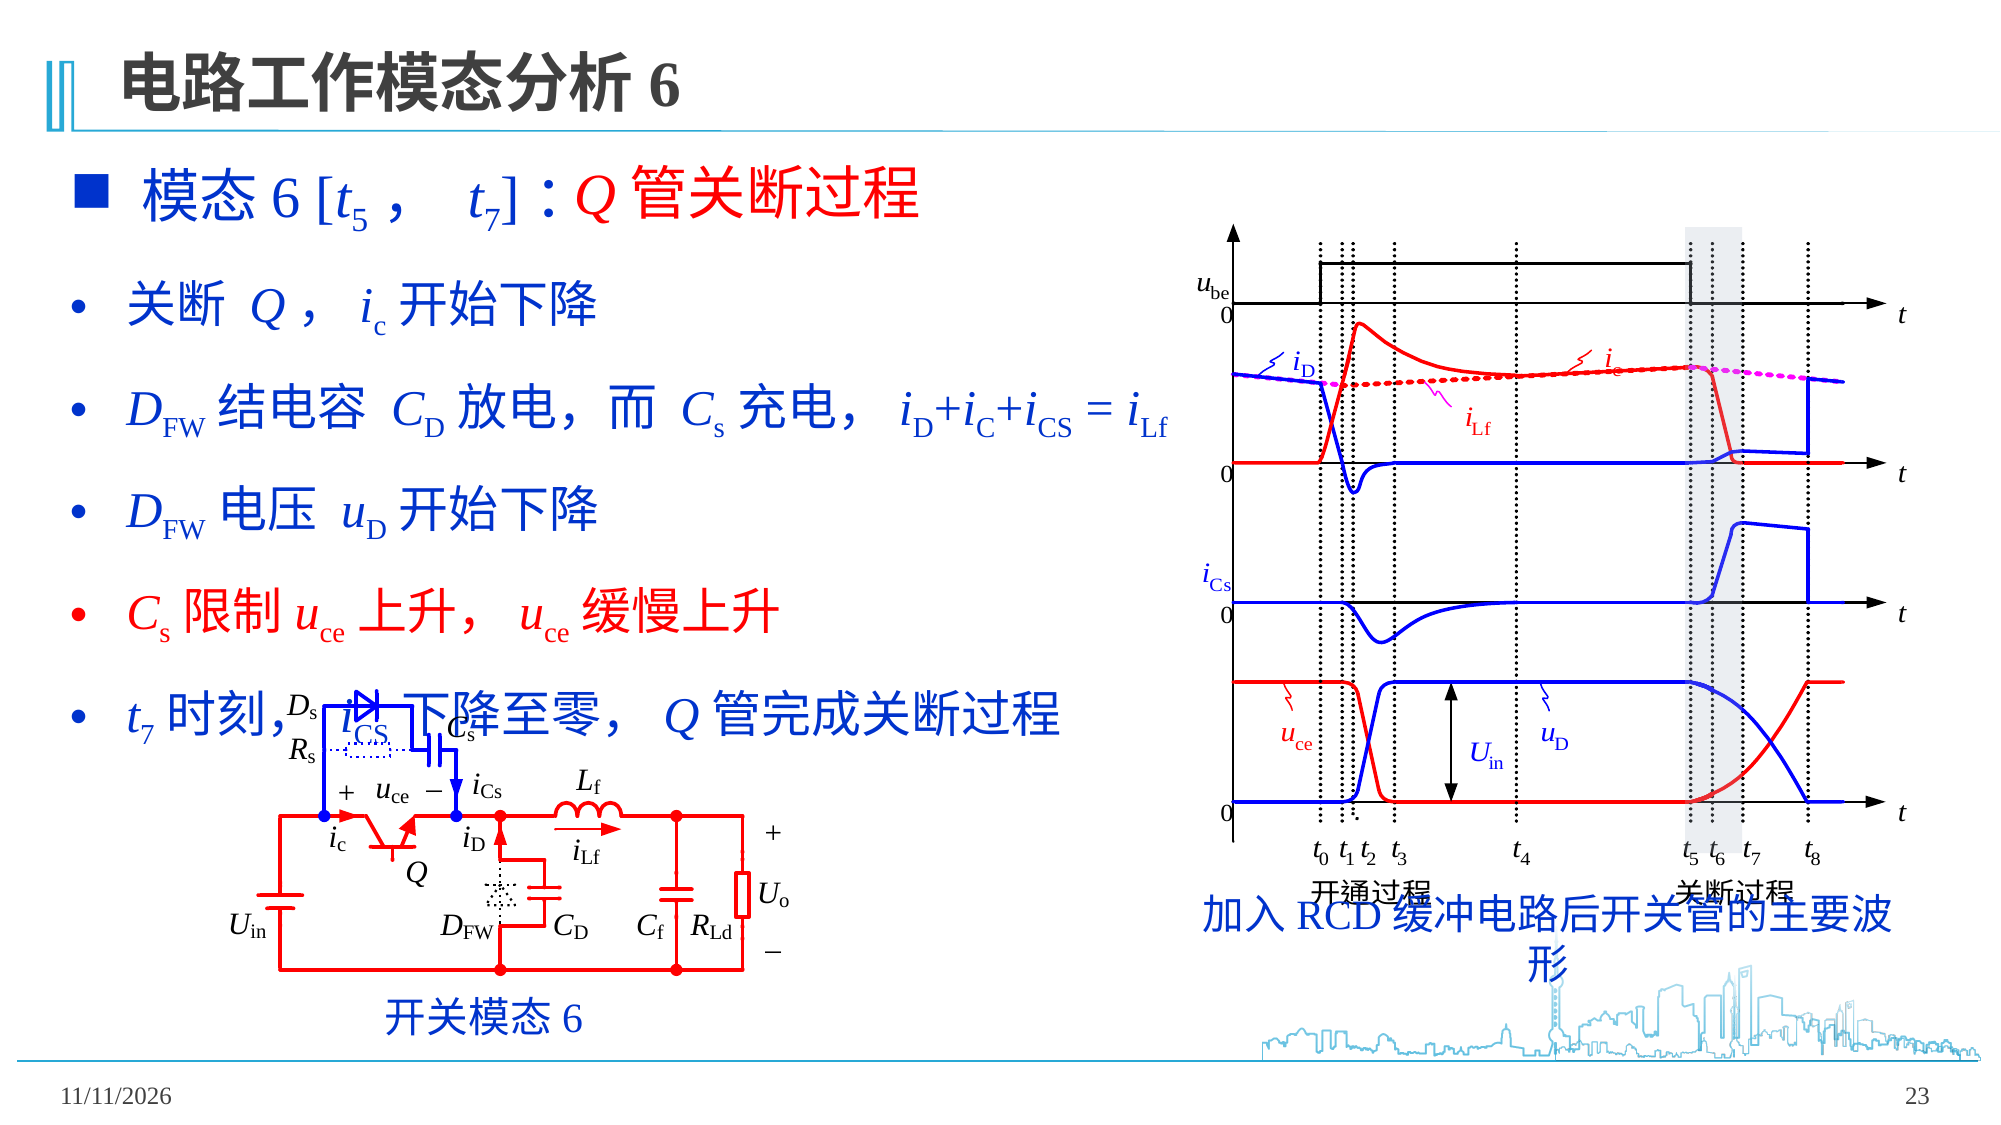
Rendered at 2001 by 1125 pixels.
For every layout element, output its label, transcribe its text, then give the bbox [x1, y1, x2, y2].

picture [208, 680, 803, 983]
text_box Q管关断过程 [559, 149, 936, 234]
text_box 模态6 [t5， t7]： 关断 Q，ic开始下降 DFW结电容 CD放电，而 Cs充电，iD+iC+iCS = iLf DFW电压 uD开始下降 Cs限制uce上升，uce缓慢上升 t7时刻， iCS下降至零，Q管完成关断过程 [54, 135, 1405, 957]
text_box 加入RCD缓冲电路后开关管的主要波形 [1177, 928, 1919, 996]
text_box 电路工作模态分析6 [102, 42, 1090, 135]
picture [1177, 219, 1981, 1061]
text_box 开关模态6 [338, 983, 630, 1048]
